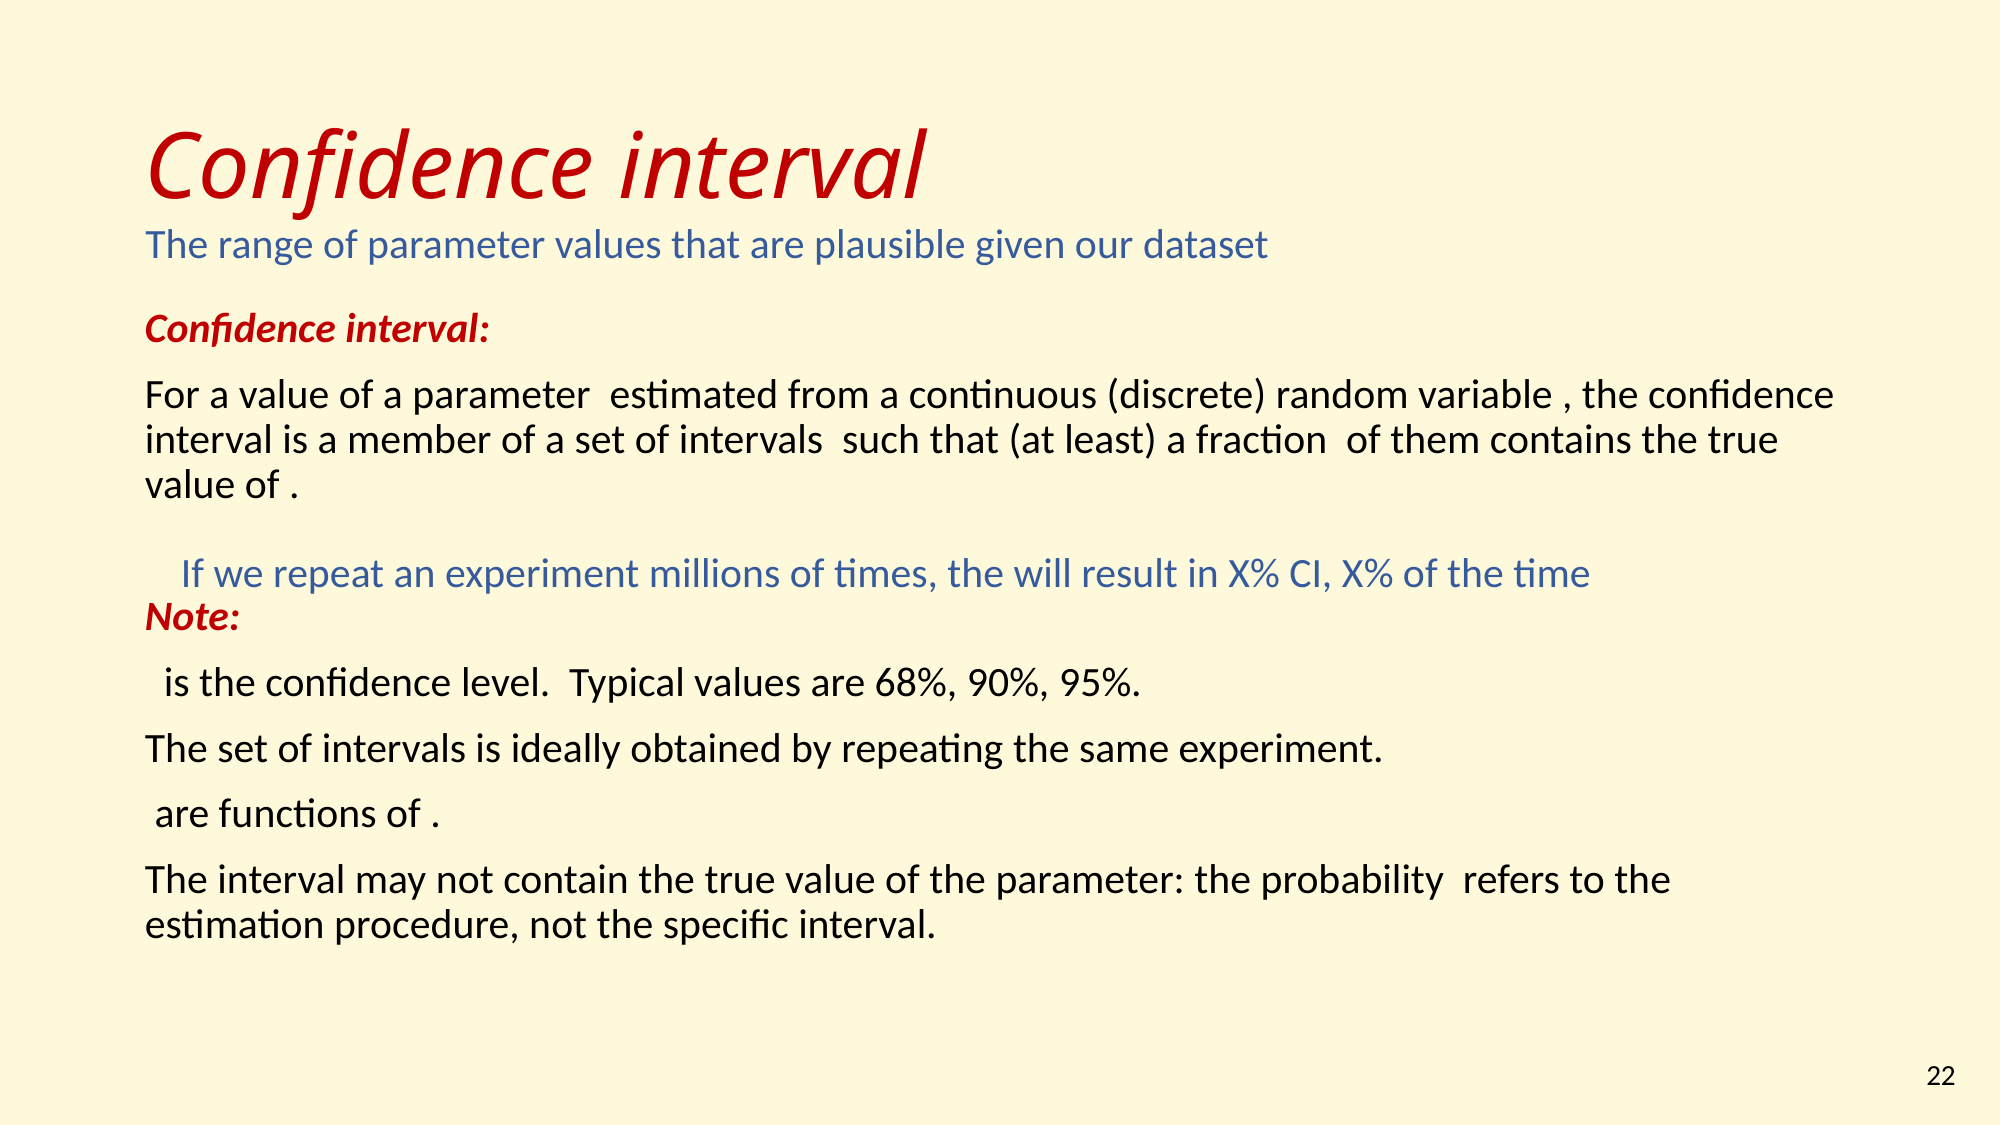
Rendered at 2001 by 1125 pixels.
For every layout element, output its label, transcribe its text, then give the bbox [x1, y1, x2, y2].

slide_number 22 [1916, 1049, 1964, 1097]
title Confidence interval [136, 59, 1863, 278]
text_box If we repeat an experiment millions of times, the will result in X% CI, X% of the time [173, 544, 1600, 605]
text_box The range of parameter values that are plausible given our dataset [137, 215, 1277, 276]
